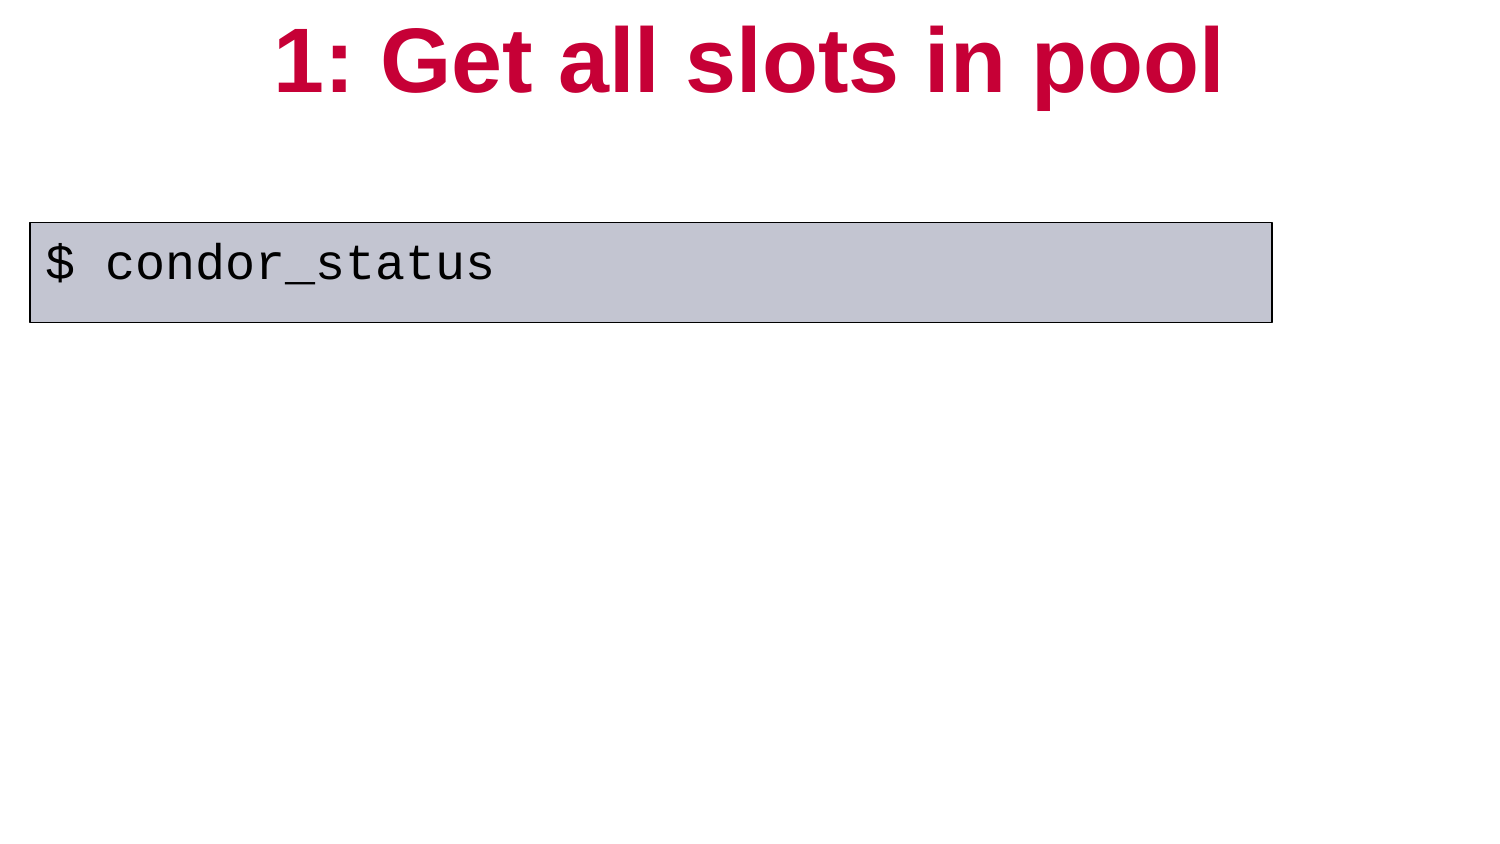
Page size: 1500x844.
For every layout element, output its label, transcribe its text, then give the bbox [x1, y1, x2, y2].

text_box $ condor_status [30, 222, 1272, 323]
title 1: Get all slots in pool [0, 0, 1500, 113]
